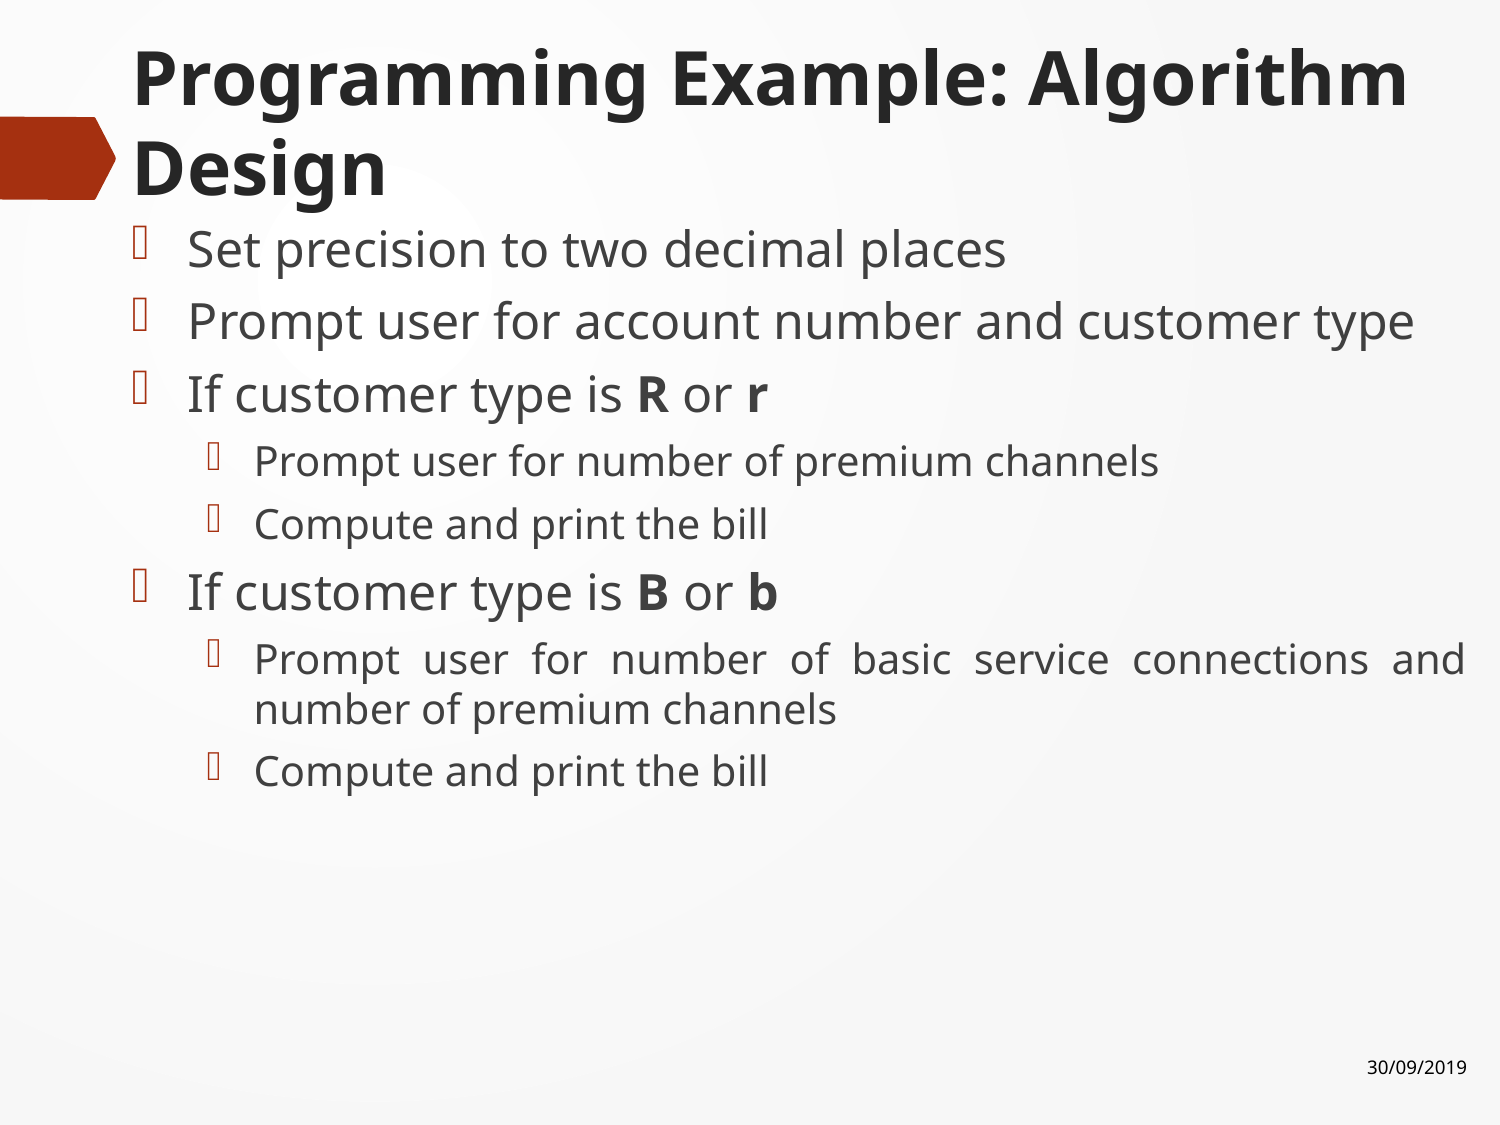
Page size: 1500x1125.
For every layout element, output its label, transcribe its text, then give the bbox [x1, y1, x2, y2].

list Set precision to two decimal places Prompt user for account number and customer type If customer type is R or r Prompt user for number of premium channels Compute and print the bill If customer type is B or b Prompt user for number of basic service connections and number of premium channels Compute and print the bill [116, 210, 1483, 1029]
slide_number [1260, 1037, 1483, 1098]
title Programming Example: Algorithm Design [116, 23, 1483, 158]
